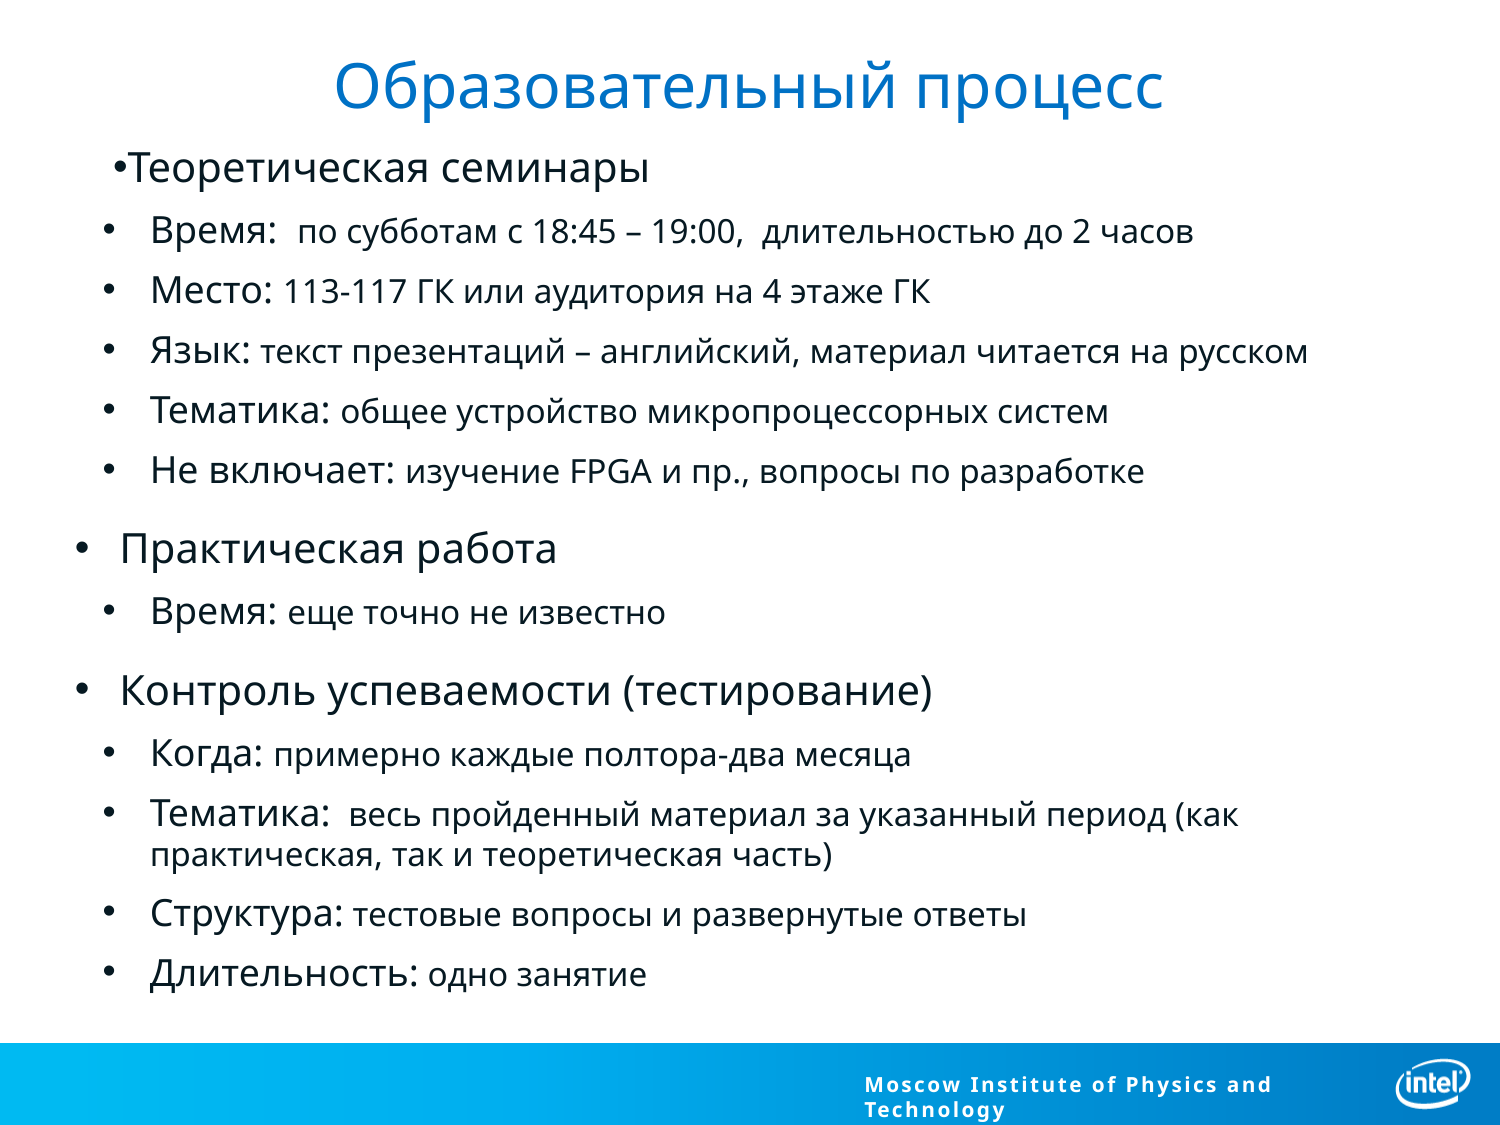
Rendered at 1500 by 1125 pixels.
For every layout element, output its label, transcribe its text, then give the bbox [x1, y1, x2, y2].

picture [1289, 1043, 1296, 1125]
picture [1324, 1043, 1500, 1125]
picture [1245, 1043, 1252, 1082]
list Теоретическая семинары Время: по субботам с 18:45 – 19:00, длительностью до 2 часов Место: 113-117 ГК или аудитория на 4 этаже ГК Язык: текст презентаций – английский, материал читается на русском Тематика: общее устройство микропроцессорных систем Не включает: изучение FPGA и пр., вопросы по разработке Практическая работа Время: еще точно не известно Контроль успеваемости (тестирование) Когда: примерно каждые полтора-два месяца Тематика: весь пройденный материал за указанный период (как практическая, так и теоретическая часть) Структура: тестовые вопросы и развернутые ответы Длительность: одно занятие [74, 140, 1425, 1016]
picture [1307, 1043, 1314, 1125]
picture [1245, 1084, 1252, 1125]
title Образовательный процесс [74, 66, 1425, 140]
